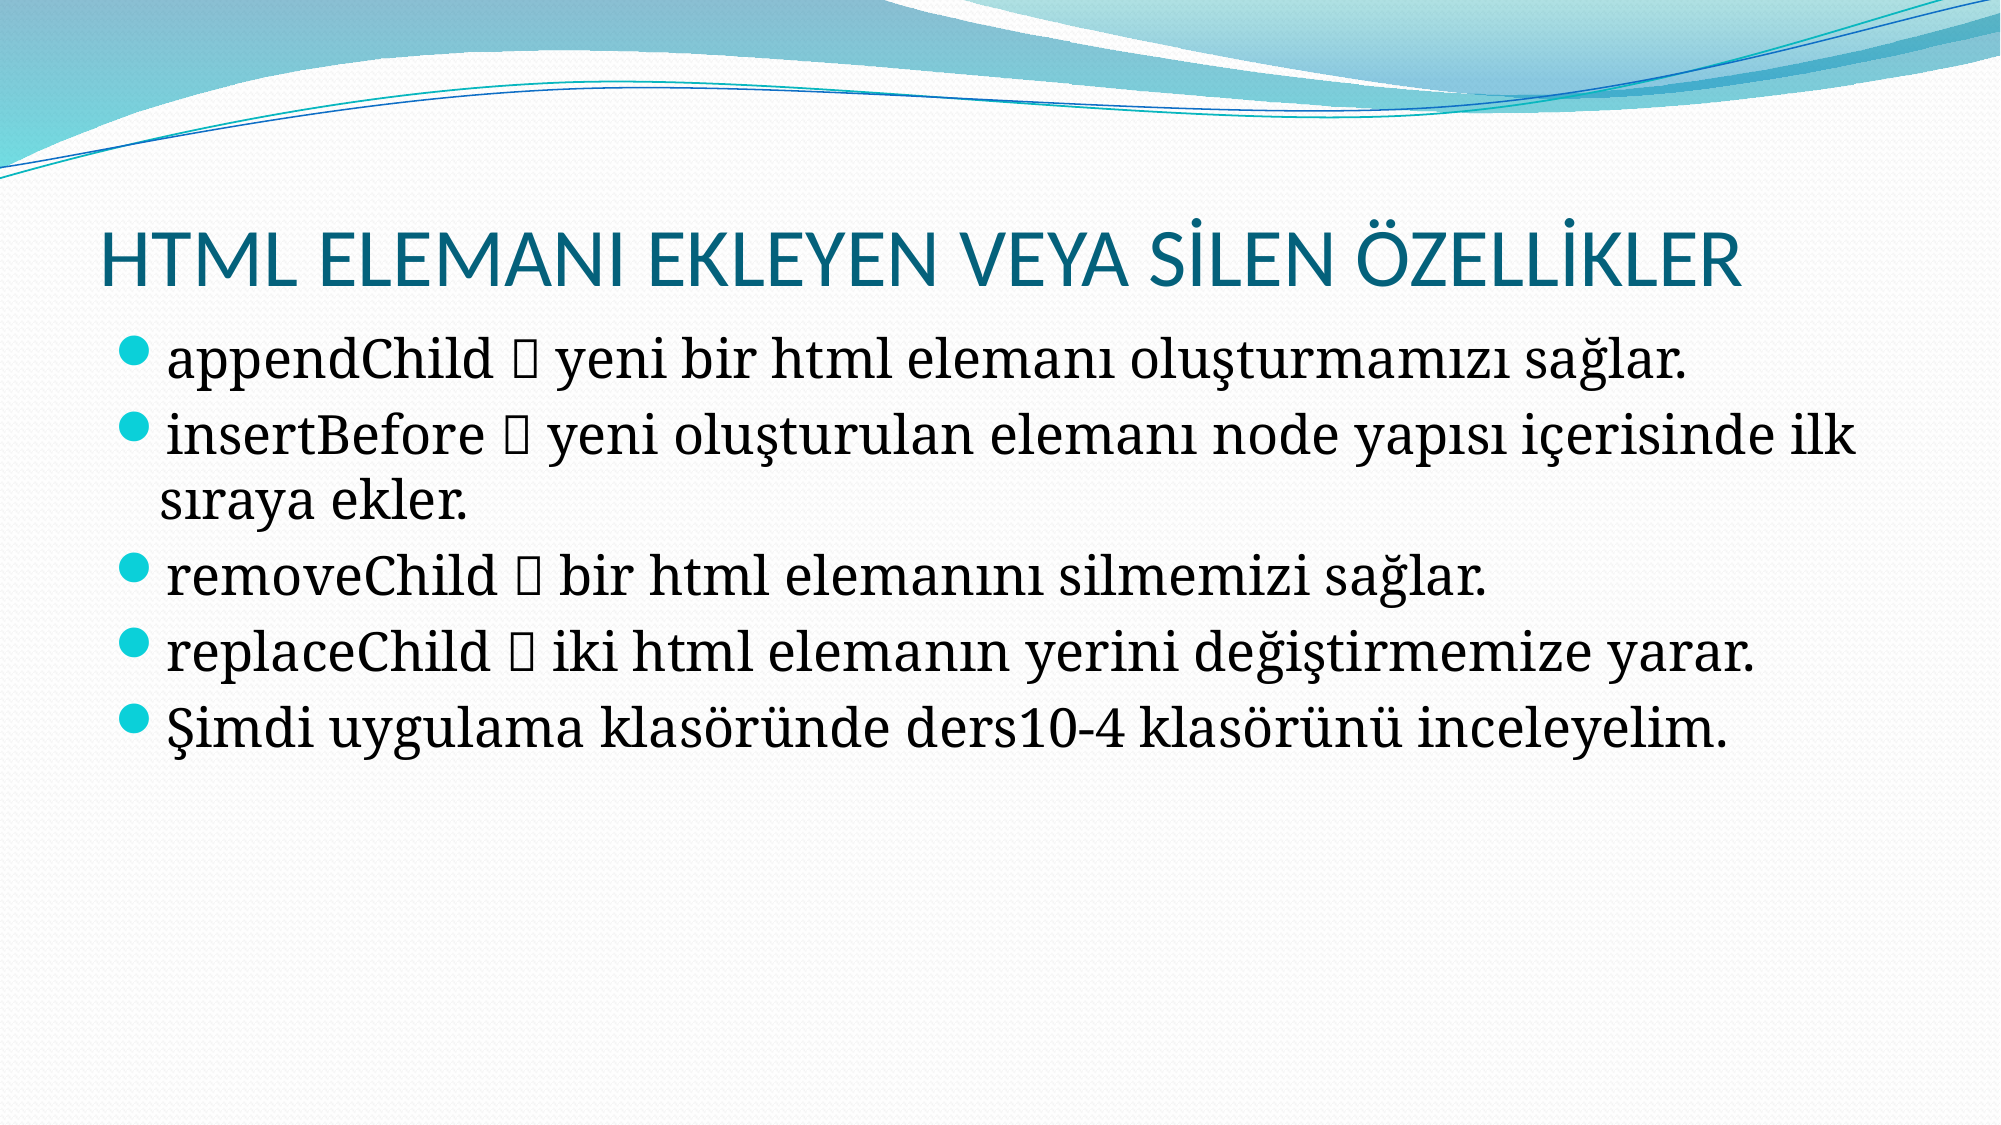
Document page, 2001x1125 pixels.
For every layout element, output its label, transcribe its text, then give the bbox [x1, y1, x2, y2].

list appendChild  yeni bir html elemanı oluşturmamızı sağlar. insertBefore  yeni oluşturulan elemanı node yapısı içerisinde ilk sıraya ekler. removeChild  bir html elemanını silmemizi sağlar. replaceChild  iki html elemanın yerini değiştirmemize yarar. Şimdi uygulama klasöründe ders10-4 klasörünü inceleyelim. [99, 317, 1900, 1038]
title HTML ELEMANI EKLEYEN VEYA SİLEN ÖZELLİKLER [99, 115, 1900, 303]
